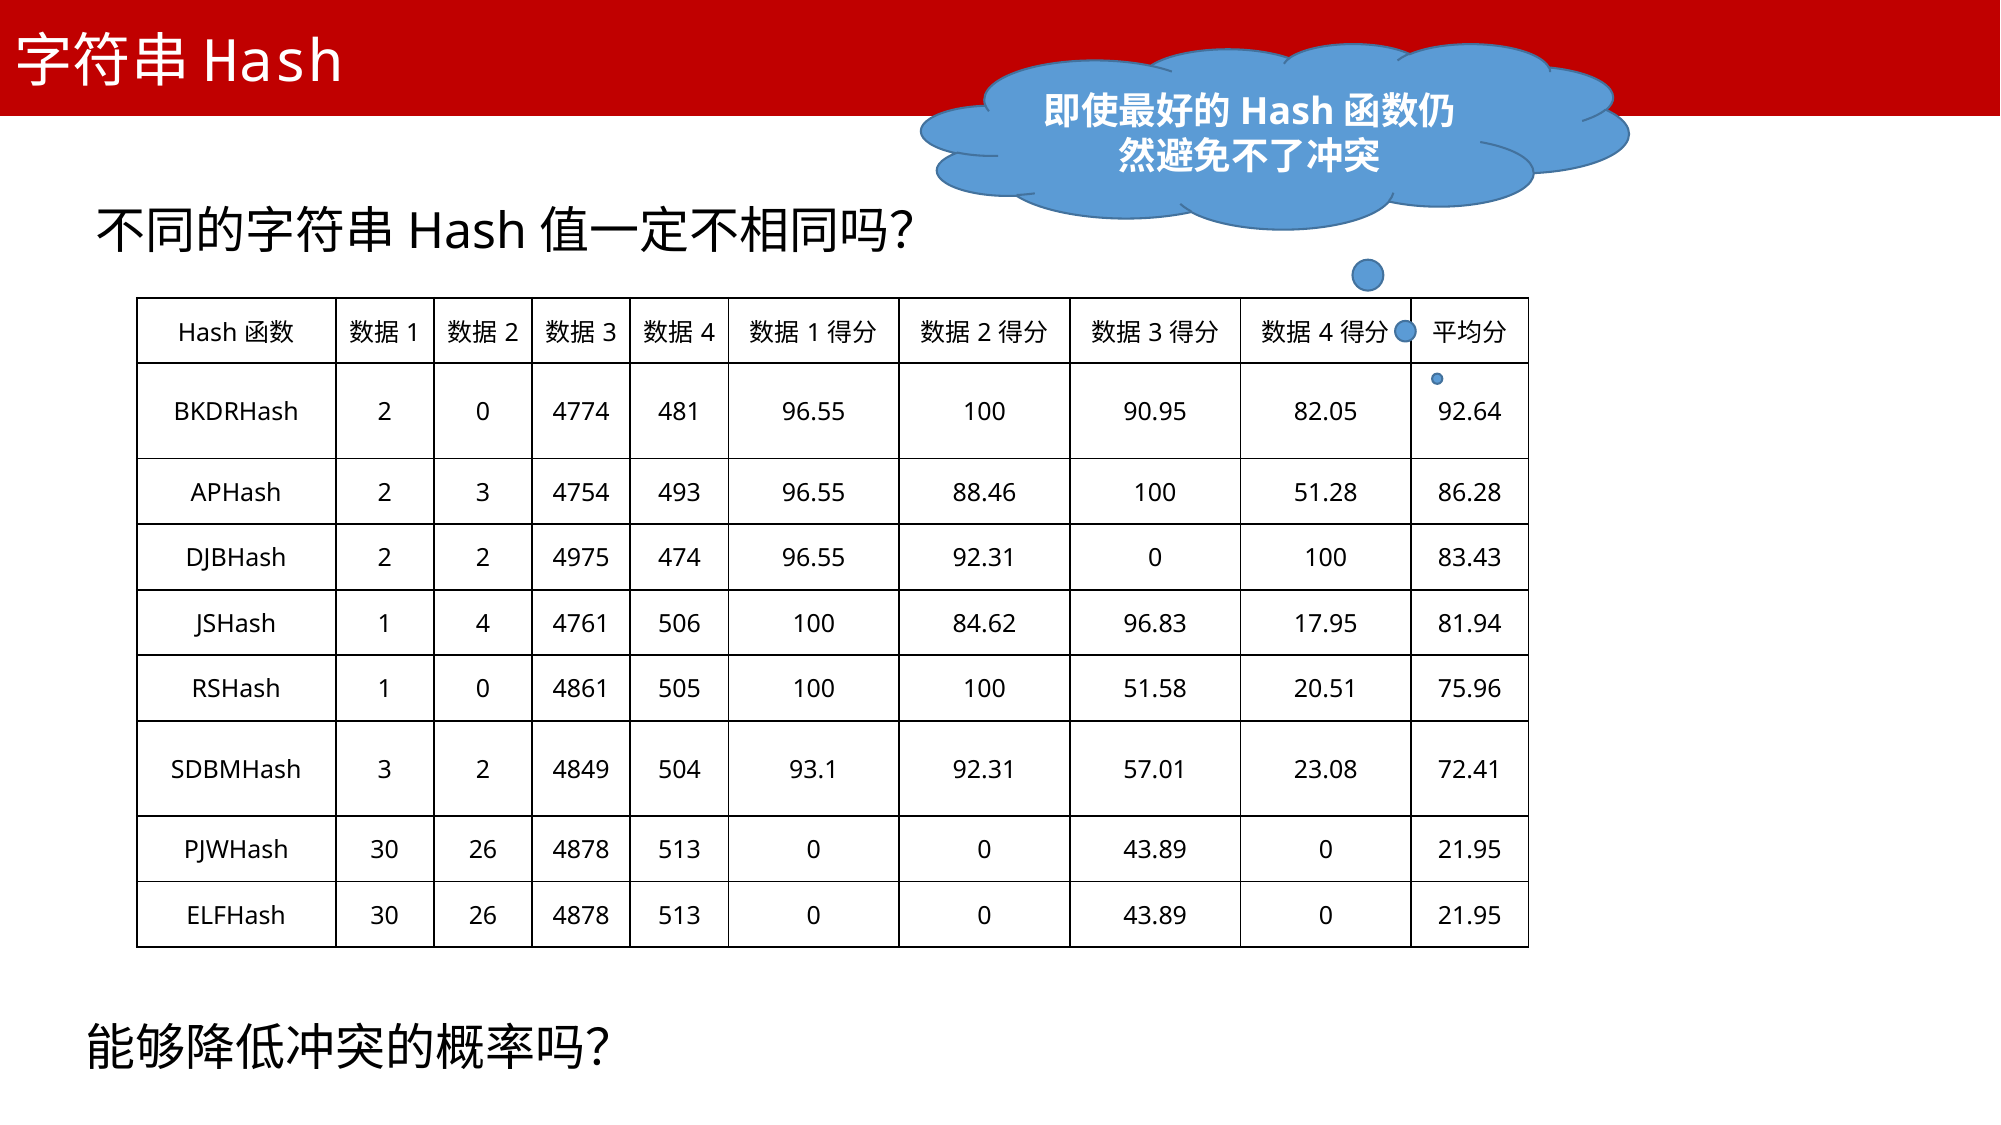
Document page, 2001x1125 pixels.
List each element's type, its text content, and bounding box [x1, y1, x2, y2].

text_box 即使最好的Hash函数仍然避免不了冲突 [1351, 258, 1385, 292]
table_cell 30 [337, 817, 433, 881]
table_header 数据2得分 [900, 299, 1069, 362]
table_cell 2 [435, 722, 531, 815]
table_cell 4975 [533, 525, 629, 589]
table_cell 100 [900, 656, 1069, 720]
table_cell 0 [729, 882, 898, 946]
table_cell 57.01 [1071, 722, 1240, 815]
table_cell 0 [1071, 525, 1240, 589]
text_box 不同的字符串Hash值一定不相同吗？ [80, 161, 907, 266]
table_cell 4849 [533, 722, 629, 815]
table_cell 100 [729, 656, 898, 720]
table_cell 493 [631, 459, 728, 523]
table_cell 2 [337, 525, 433, 589]
table_cell 504 [631, 722, 728, 815]
text_box 字符串Hash [0, 0, 2000, 117]
table_header 数据2 [435, 299, 531, 362]
table_cell 4774 [533, 364, 629, 458]
table_cell 21.95 [1412, 882, 1528, 946]
table_cell 75.96 [1412, 656, 1528, 720]
table_cell 30 [337, 882, 433, 946]
table_header Hash函数 [138, 299, 335, 362]
table_cell 1 [337, 591, 433, 654]
table_cell 0 [1241, 817, 1410, 881]
table_cell 4878 [533, 817, 629, 881]
table_cell ELFHash [138, 882, 335, 946]
table_cell 84.62 [900, 591, 1069, 654]
table_header 数据3得分 [1071, 299, 1240, 362]
table_cell 26 [435, 817, 531, 881]
table_cell 43.89 [1071, 817, 1240, 881]
table_cell 513 [631, 817, 728, 881]
table_cell 0 [435, 364, 531, 458]
table_cell 481 [631, 364, 728, 458]
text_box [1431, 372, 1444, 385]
table_cell 100 [1071, 459, 1240, 523]
table_cell DJBHash [138, 525, 335, 589]
table_cell 81.94 [1412, 591, 1528, 654]
table_cell 96.55 [729, 364, 898, 458]
table_cell SDBMHash [138, 722, 335, 815]
table_cell 96.55 [729, 459, 898, 523]
table_cell APHash [138, 459, 335, 523]
table_cell 0 [729, 817, 898, 881]
table_cell 88.46 [900, 459, 1069, 523]
table_cell 0 [900, 882, 1069, 946]
table_cell 23.08 [1241, 722, 1410, 815]
text_box 即使最好的Hash函数仍然避免不了冲突 [1394, 319, 1417, 343]
table_cell 2 [337, 459, 433, 523]
table_cell 4 [435, 591, 531, 654]
table_cell 2 [337, 364, 433, 458]
table_cell JSHash [138, 591, 335, 654]
table_cell 21.95 [1412, 817, 1528, 881]
table_cell RSHash [138, 656, 335, 720]
table_cell 4861 [533, 656, 629, 720]
table_cell 20.51 [1241, 656, 1410, 720]
table_cell 505 [631, 656, 728, 720]
table_cell 2 [435, 525, 531, 589]
table_cell 86.28 [1412, 459, 1528, 523]
text_box 即使最好的Hash函数仍然避免不了冲突 [919, 43, 1631, 231]
table_cell 0 [900, 817, 1069, 881]
table_cell 474 [631, 525, 728, 589]
table_cell 82.05 [1241, 364, 1410, 458]
table_cell 0 [1241, 882, 1410, 946]
table_cell 4761 [533, 591, 629, 654]
table_cell 506 [631, 591, 728, 654]
table_cell 100 [900, 364, 1069, 458]
table_cell 92.31 [900, 525, 1069, 589]
table_cell 51.58 [1071, 656, 1240, 720]
table_cell 4878 [533, 882, 629, 946]
table_header 数据4 [631, 299, 728, 362]
table_cell 4754 [533, 459, 629, 523]
table_cell 100 [729, 591, 898, 654]
table_cell 90.95 [1071, 364, 1240, 458]
table_header 平均分 [1412, 299, 1528, 362]
table_cell 3 [337, 722, 433, 815]
table_cell 83.43 [1412, 525, 1528, 589]
table_cell 100 [1241, 525, 1410, 589]
table_header 数据4得分 [1241, 299, 1410, 362]
text_box 能够降低冲突的概率吗？ [70, 978, 897, 1084]
table_cell PJWHash [138, 817, 335, 881]
table_cell 3 [435, 459, 531, 523]
table_cell 72.41 [1412, 722, 1528, 815]
table_header 数据1 [337, 299, 433, 362]
table_cell 51.28 [1241, 459, 1410, 523]
table_cell BKDRHash [138, 364, 335, 458]
table_header 数据1得分 [729, 299, 898, 362]
table_cell 17.95 [1241, 591, 1410, 654]
table_cell 43.89 [1071, 882, 1240, 946]
table_cell 92.31 [900, 722, 1069, 815]
table_cell 513 [631, 882, 728, 946]
table_cell 93.1 [729, 722, 898, 815]
table_cell 96.83 [1071, 591, 1240, 654]
table_cell 26 [435, 882, 531, 946]
table_cell 92.64 [1412, 364, 1528, 458]
table_header 数据3 [533, 299, 629, 362]
table_cell 96.55 [729, 525, 898, 589]
table_cell 0 [435, 656, 531, 720]
table_cell 1 [337, 656, 433, 720]
